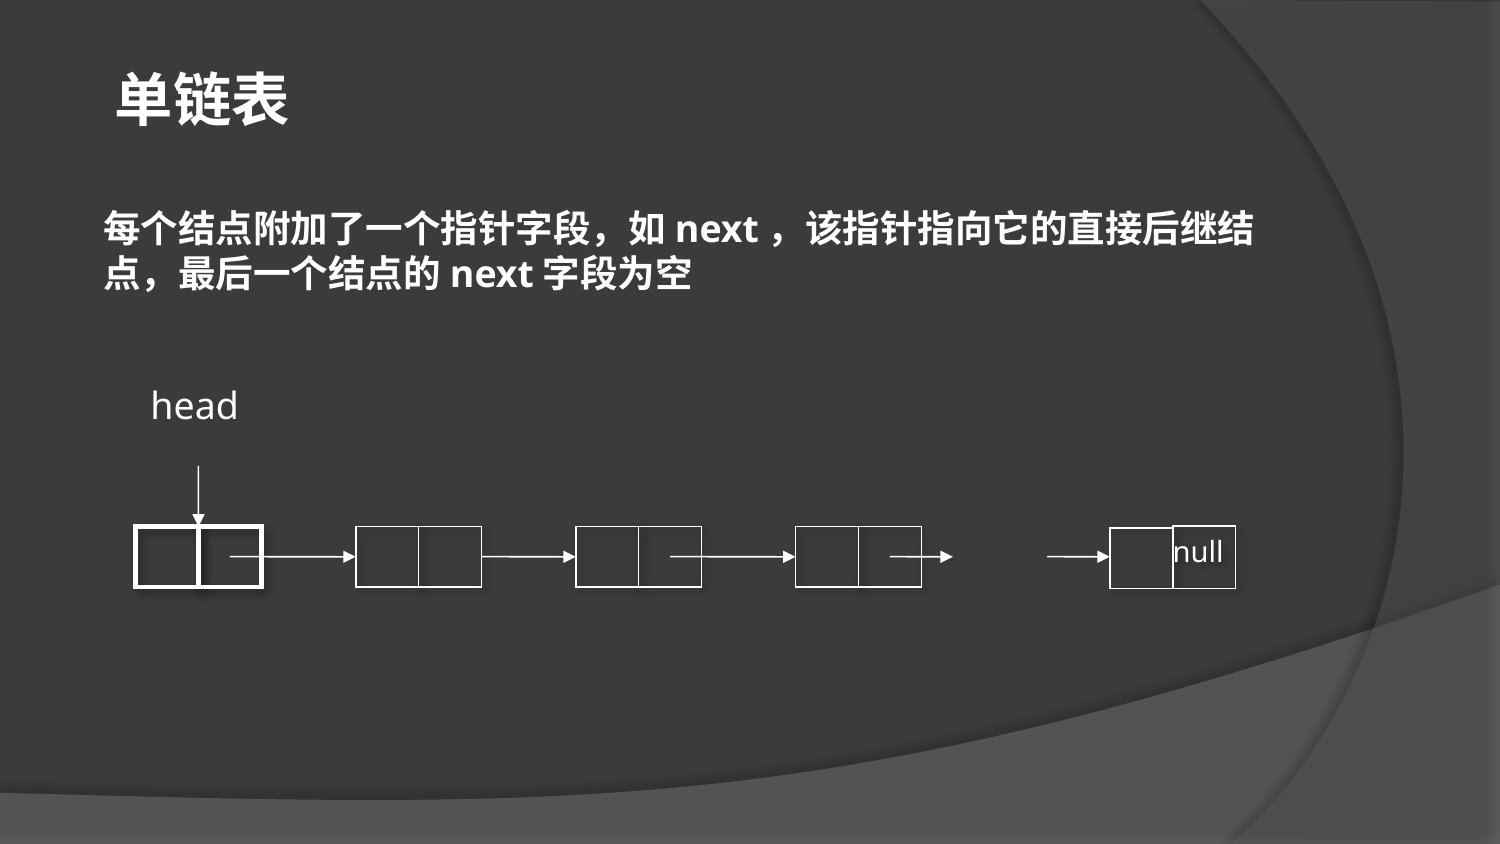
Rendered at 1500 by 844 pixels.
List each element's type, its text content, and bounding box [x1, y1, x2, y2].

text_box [135, 374, 1236, 589]
text_box 每个结点附加了一个指针字段，如next，该指针指向它的直接后继结点，最后一个结点的next字段为空 [88, 197, 1294, 303]
text_box 单链表 [100, 55, 837, 141]
